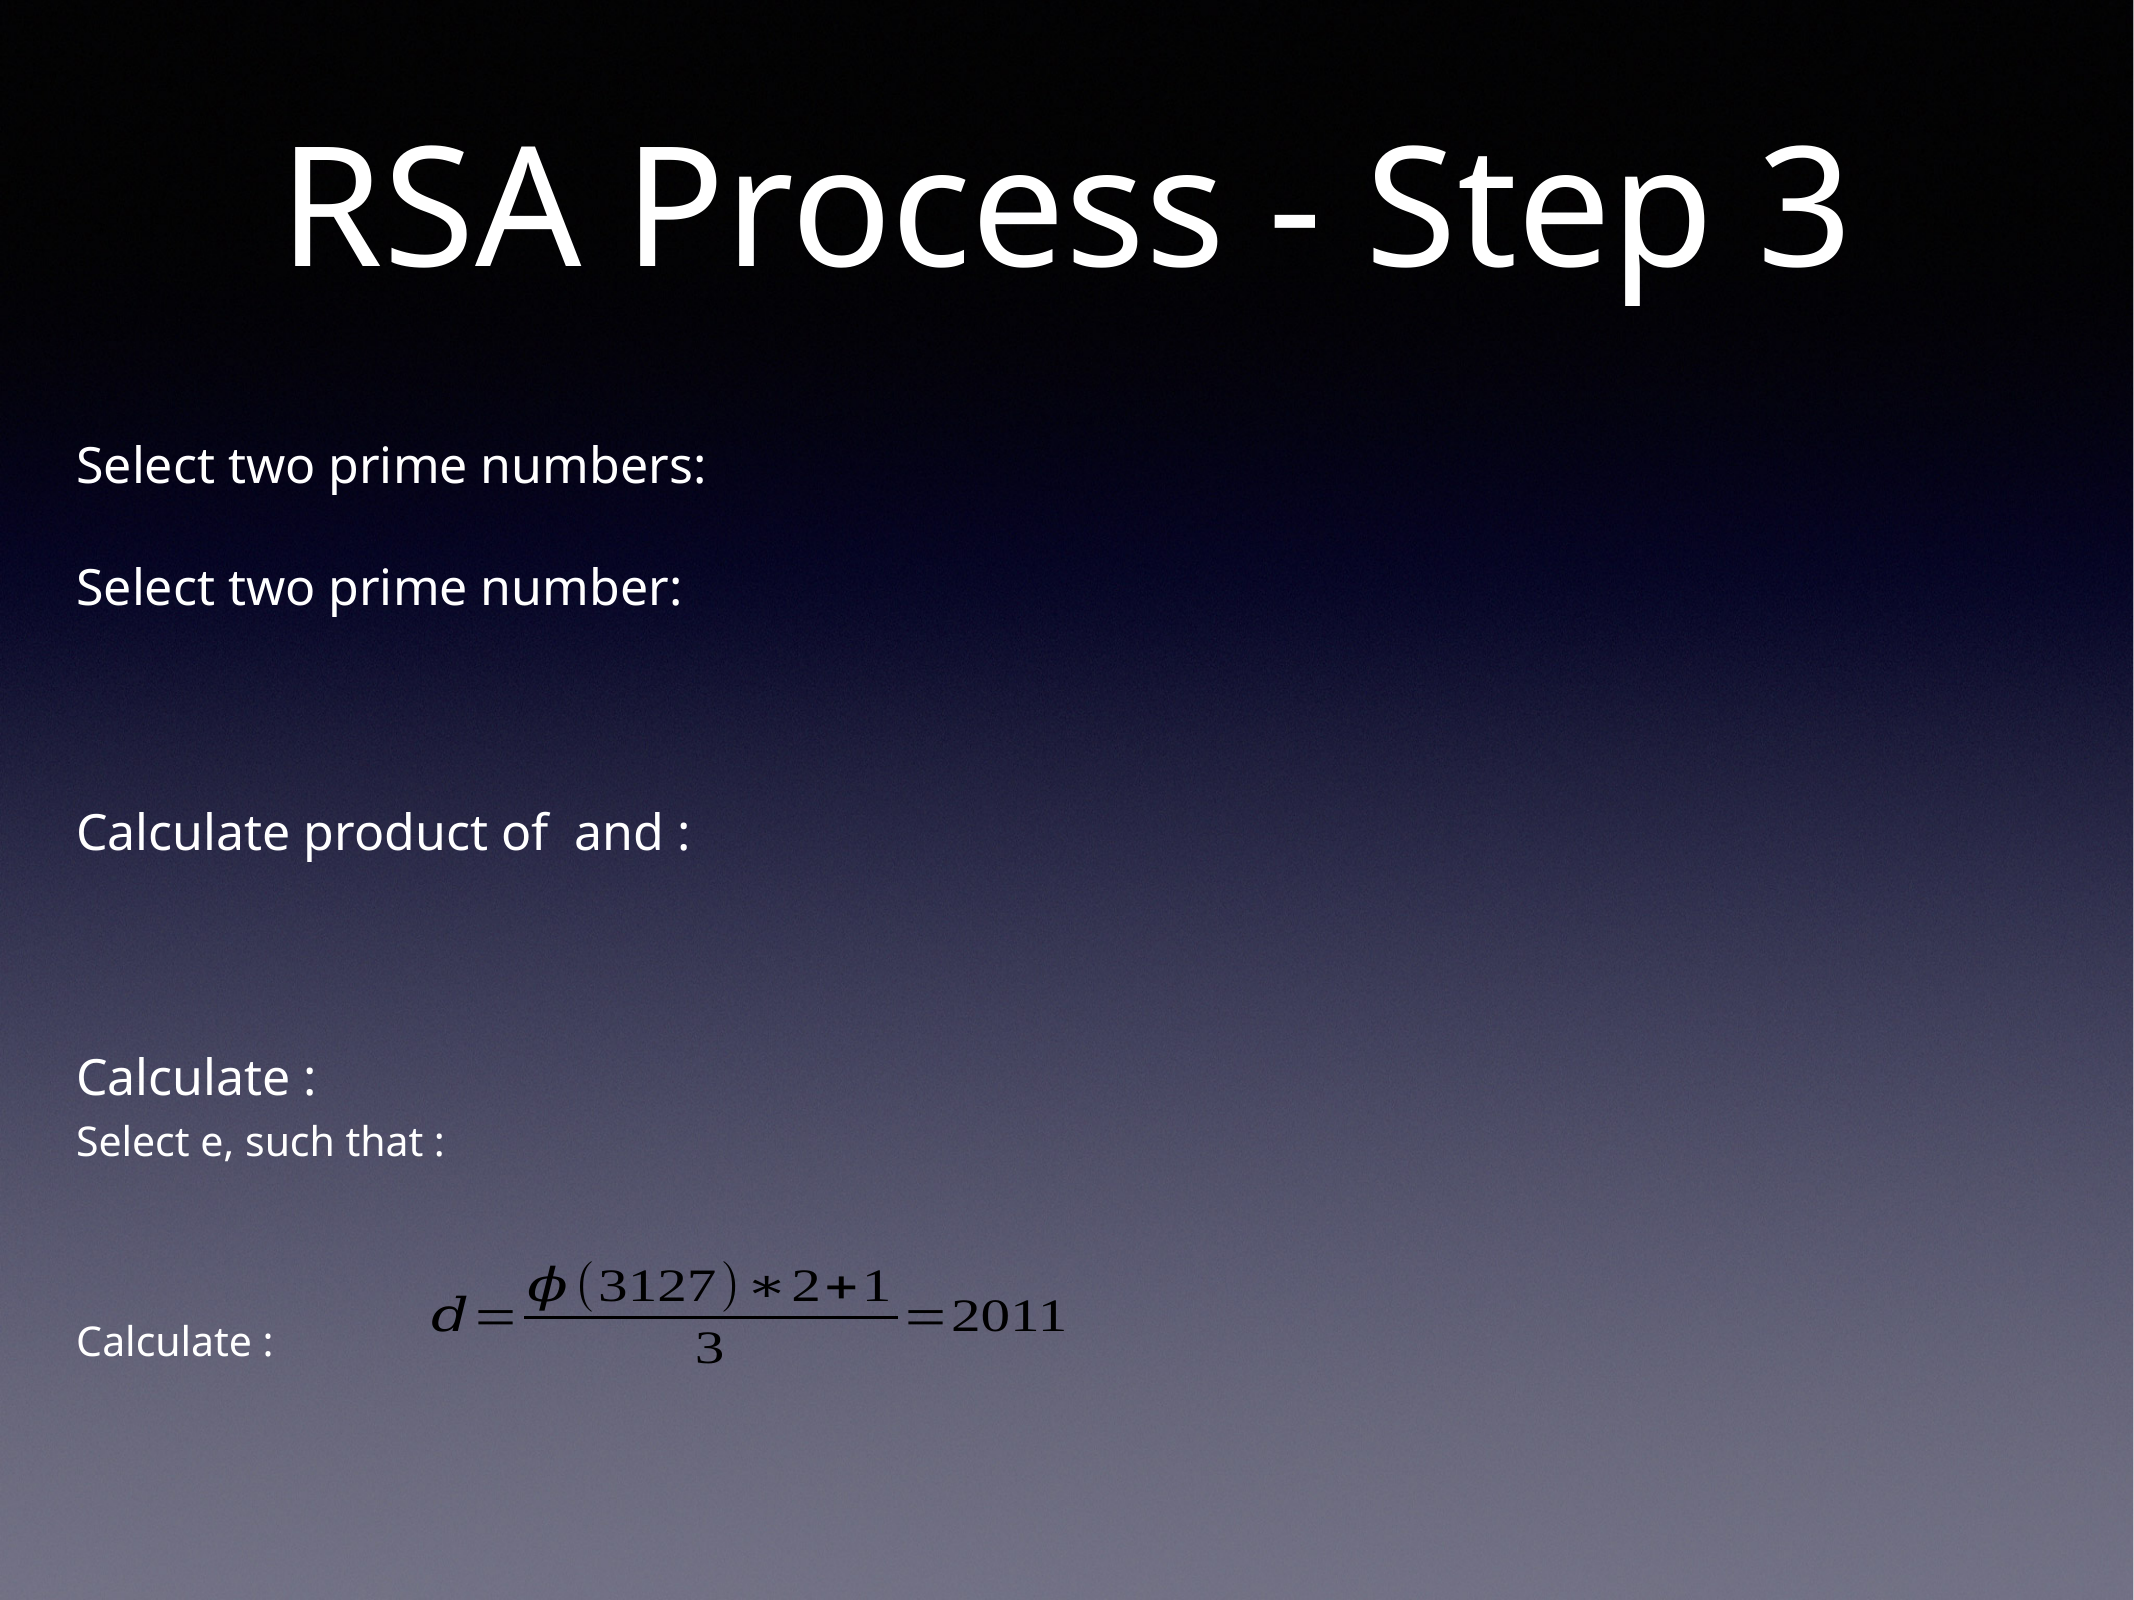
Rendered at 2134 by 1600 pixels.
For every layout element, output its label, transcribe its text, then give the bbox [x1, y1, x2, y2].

title RSA Process - Step 3 [155, 66, 1978, 334]
picture [0, 0, 2134, 1600]
